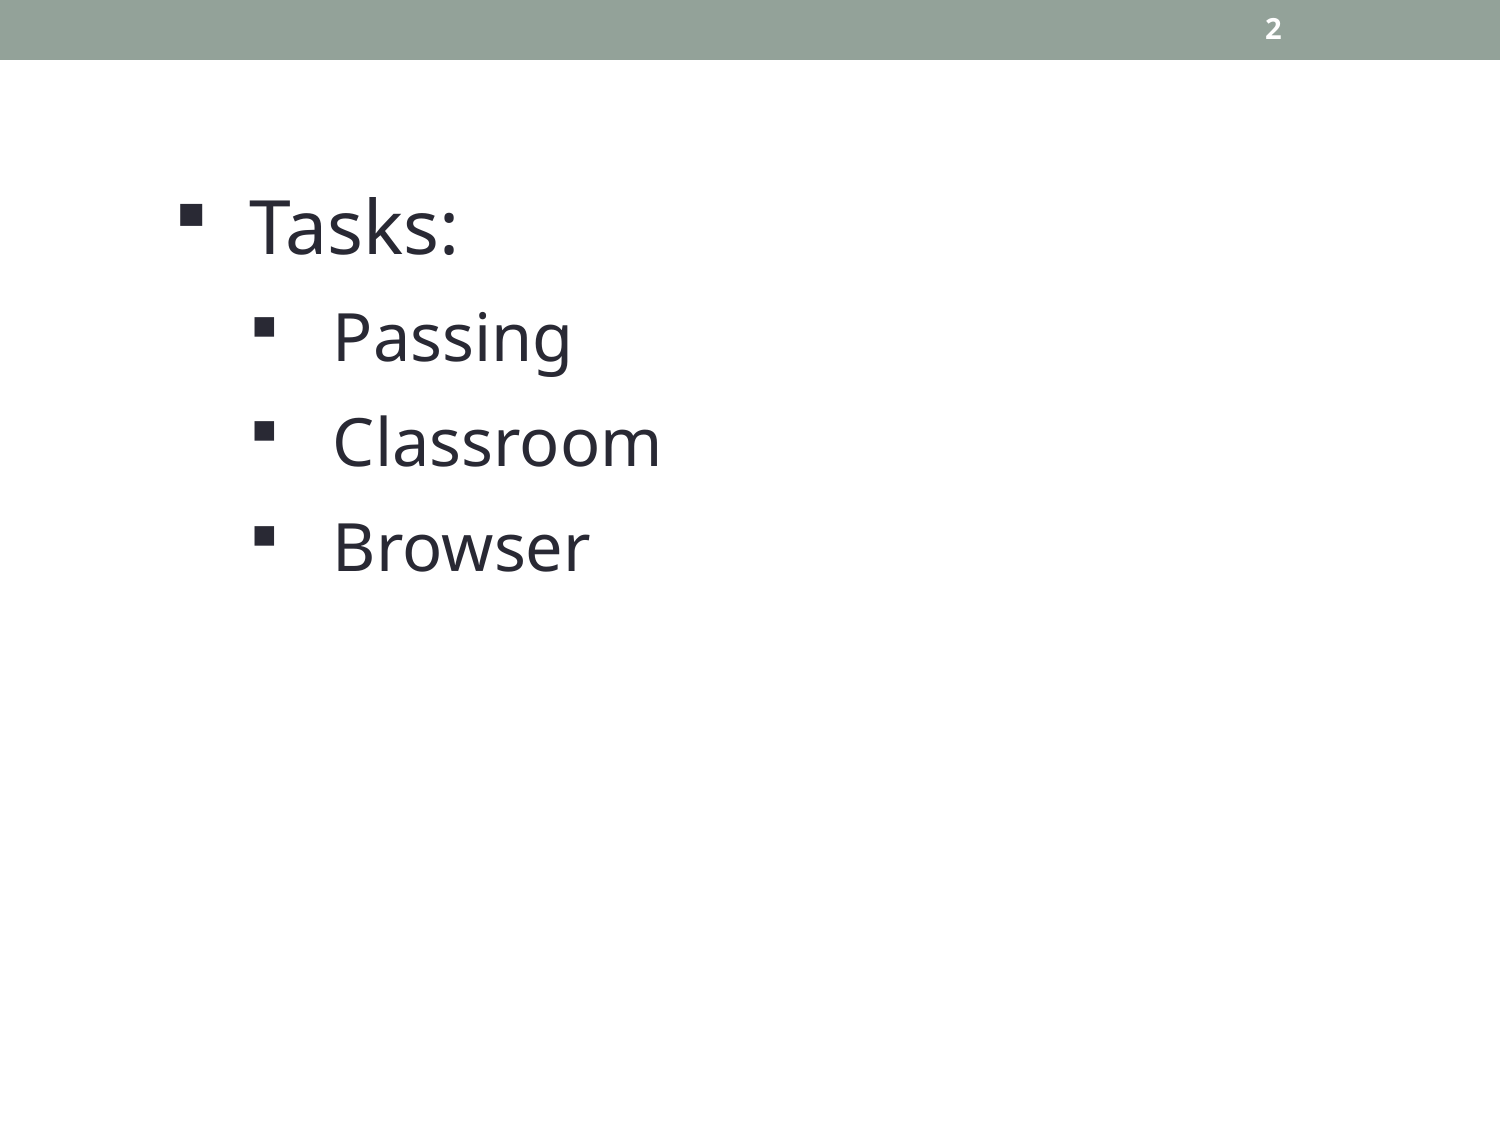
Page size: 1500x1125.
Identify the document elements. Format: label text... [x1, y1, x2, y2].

slide_number 2 [1250, 3, 1425, 57]
text_box Tasks: Passing Classroom Browser [159, 172, 1199, 593]
